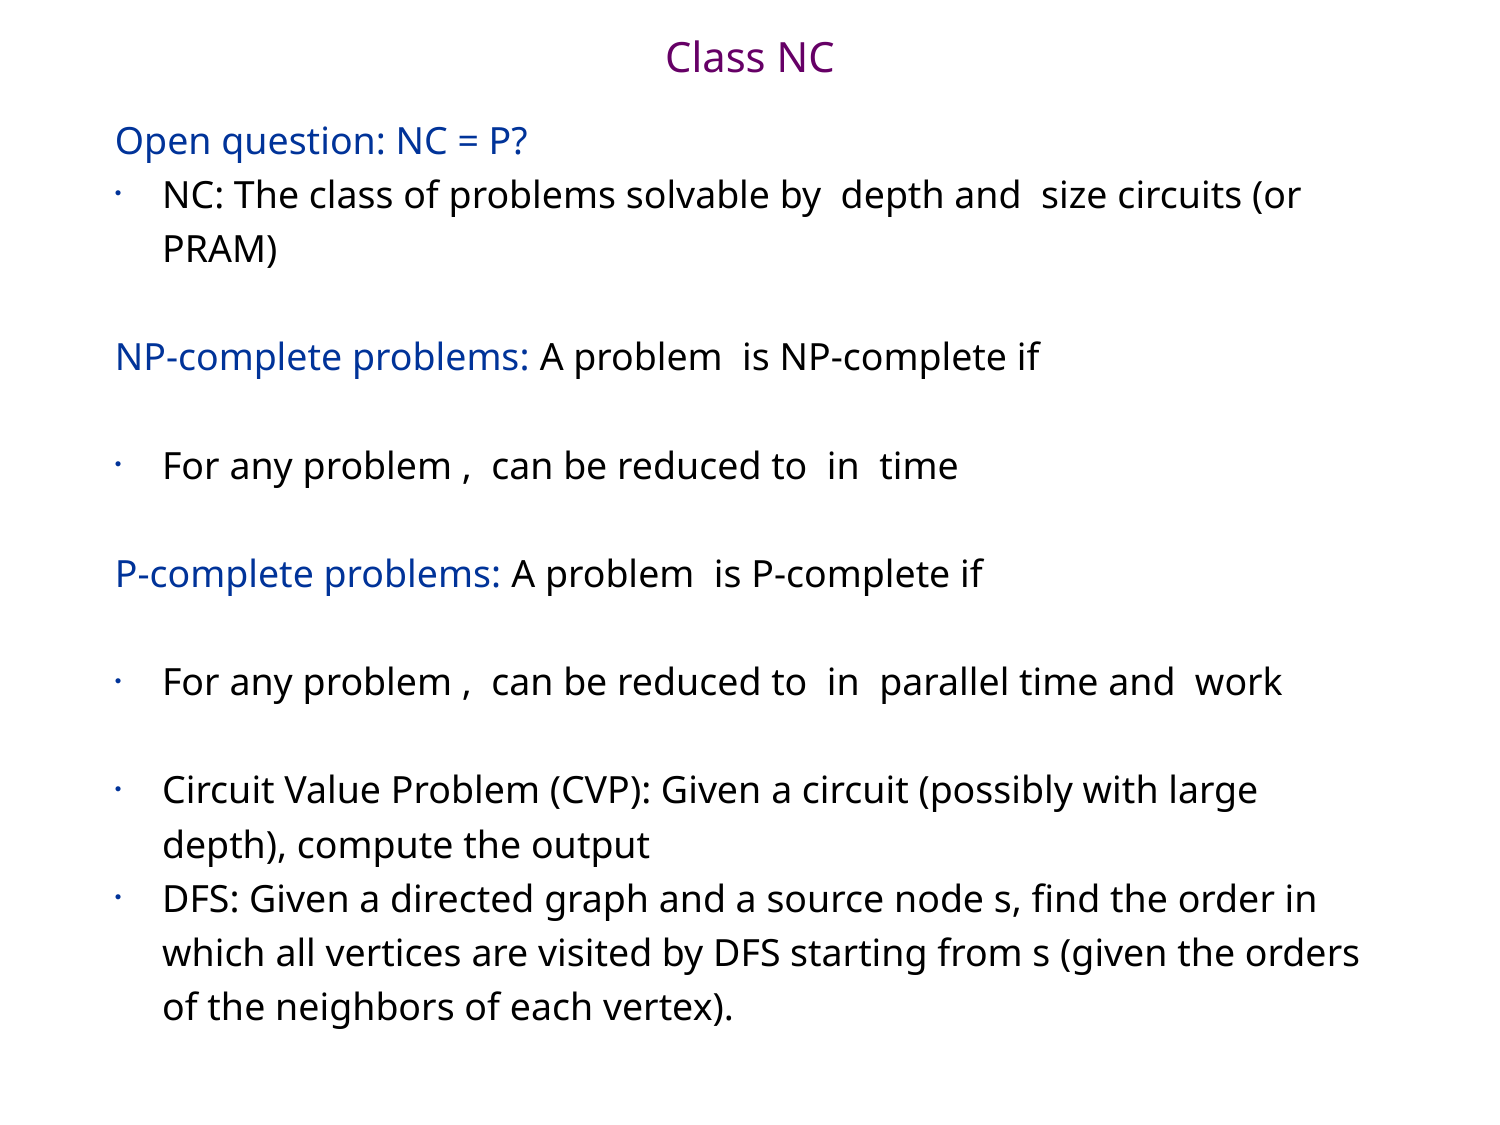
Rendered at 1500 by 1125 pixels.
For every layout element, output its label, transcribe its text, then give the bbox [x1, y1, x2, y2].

title Class NC [0, 24, 1500, 100]
